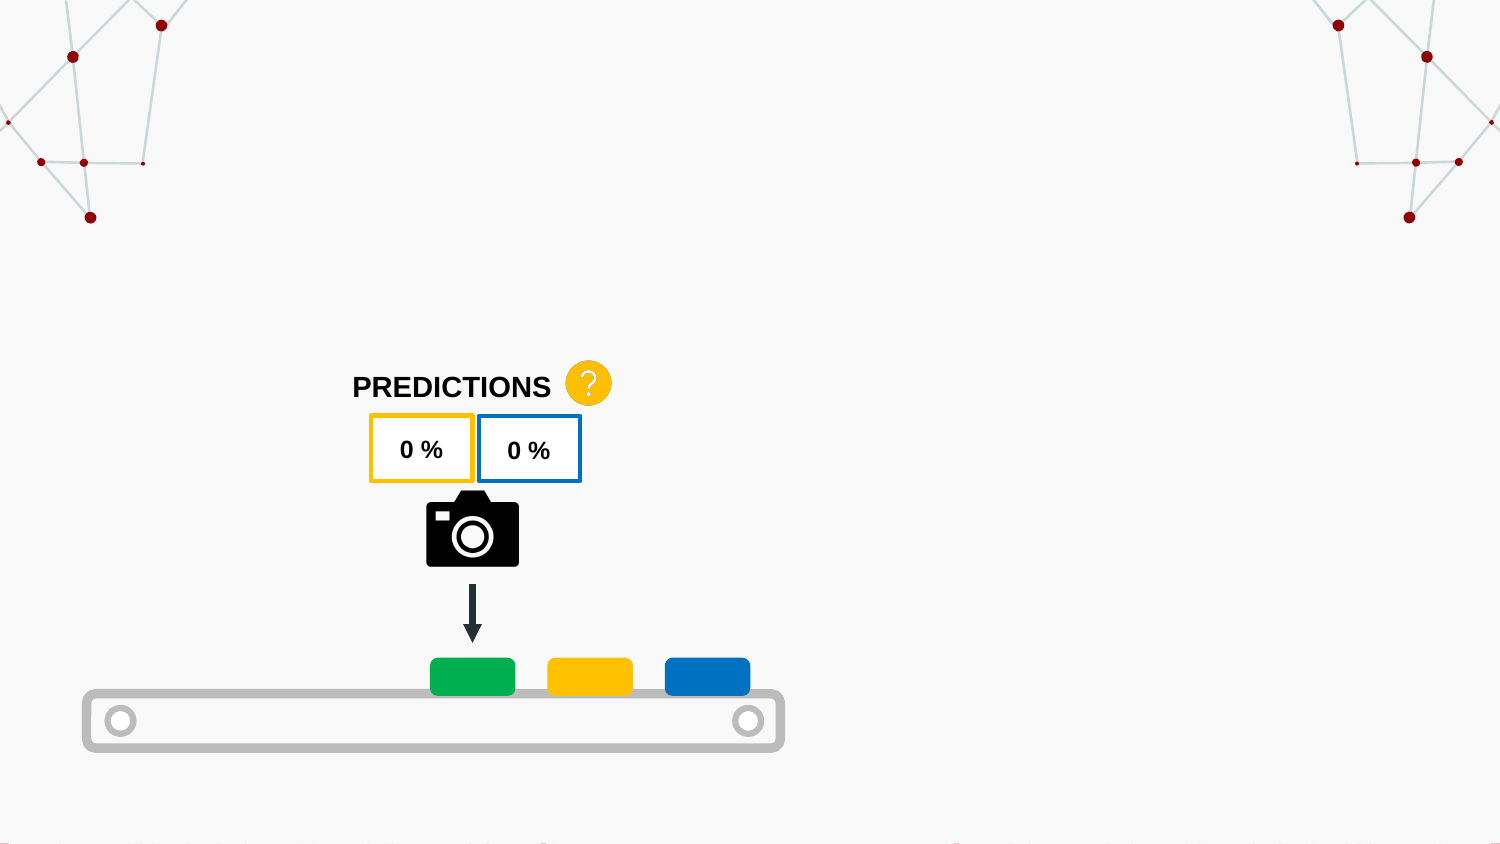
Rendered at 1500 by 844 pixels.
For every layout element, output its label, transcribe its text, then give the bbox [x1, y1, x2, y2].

text_box [105, 705, 136, 736]
text_box [733, 705, 764, 736]
picture [417, 473, 528, 585]
text_box [84, 691, 783, 751]
text_box [369, 413, 475, 483]
text_box PREDICTIONS [337, 360, 555, 411]
text_box [477, 414, 582, 483]
text_box [664, 657, 751, 696]
text_box 0 % [478, 427, 580, 472]
picture [560, 355, 617, 412]
text_box [547, 657, 633, 696]
text_box 0 % [370, 426, 473, 472]
text_box [429, 657, 516, 696]
